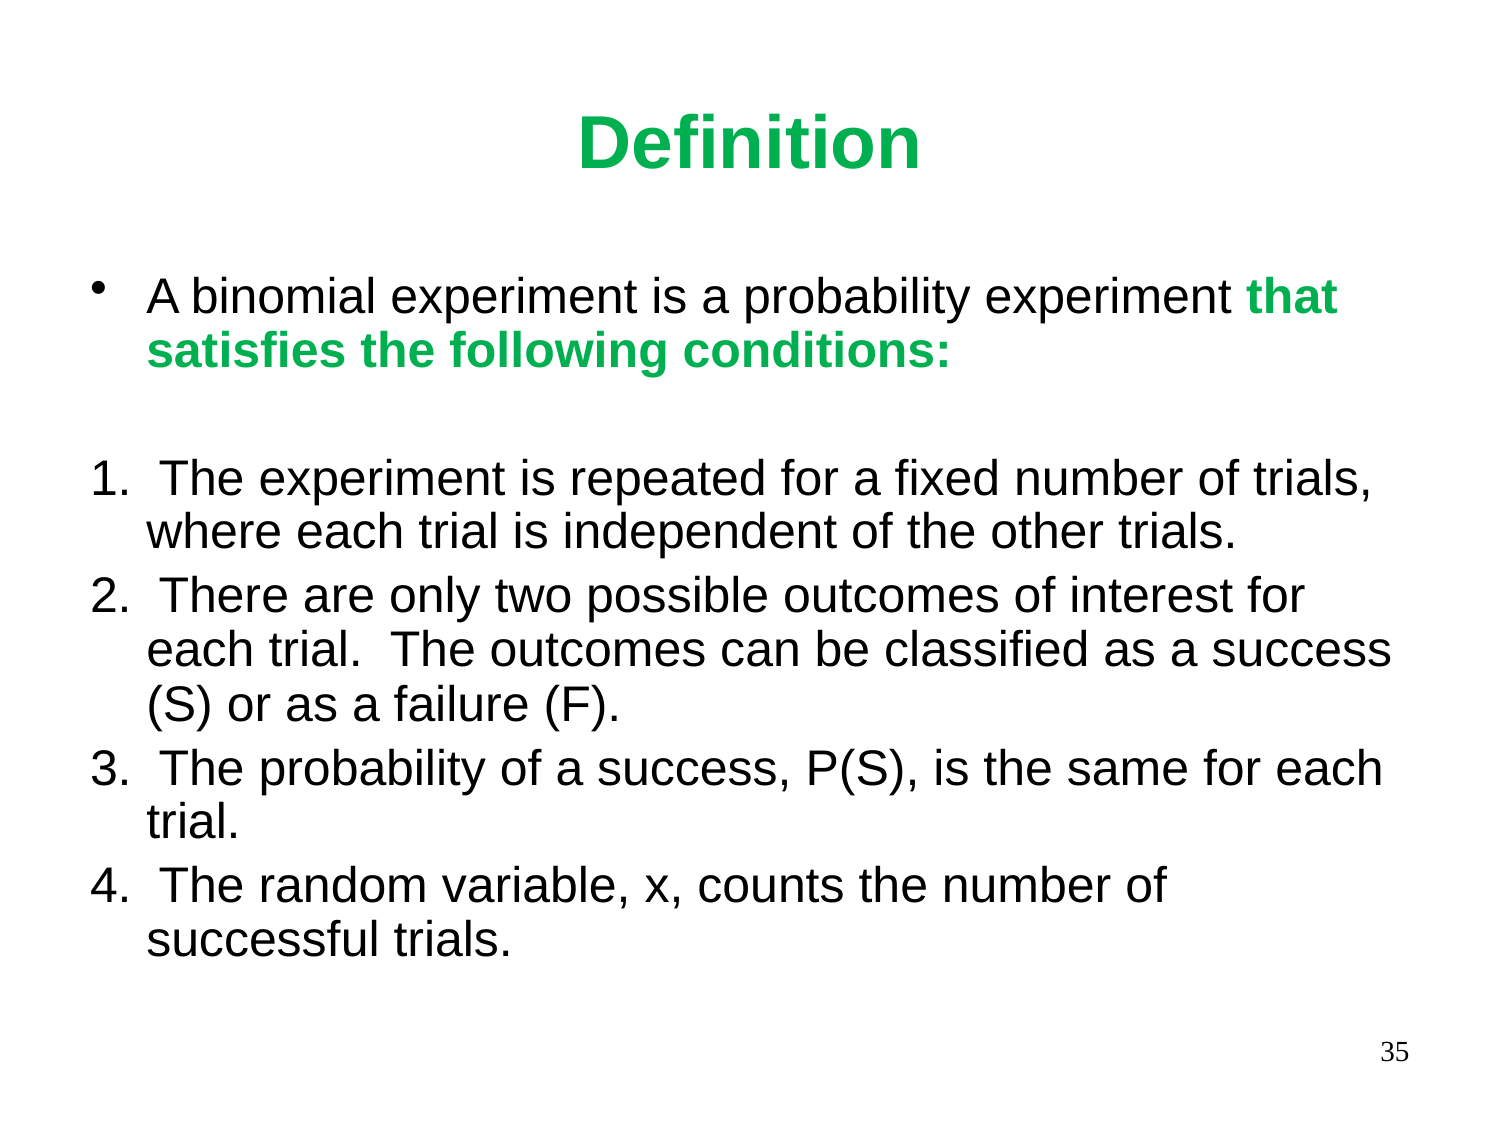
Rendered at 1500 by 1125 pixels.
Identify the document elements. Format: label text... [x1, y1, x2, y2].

title Definition [75, 45, 1425, 233]
list A binomial experiment is a probability experiment that satisfies the following conditions: 1. The experiment is repeated for a fixed number of trials, where each trial is independent of the other trials. 2. There are only two possible outcomes of interest for each trial. The outcomes can be classified as a success (S) or as a failure (F). 3. The probability of a success, P(S), is the same for each trial. 4. The random variable, x, counts the number of successful trials. [75, 262, 1425, 1005]
slide_number 35 [1074, 1024, 1425, 1103]
